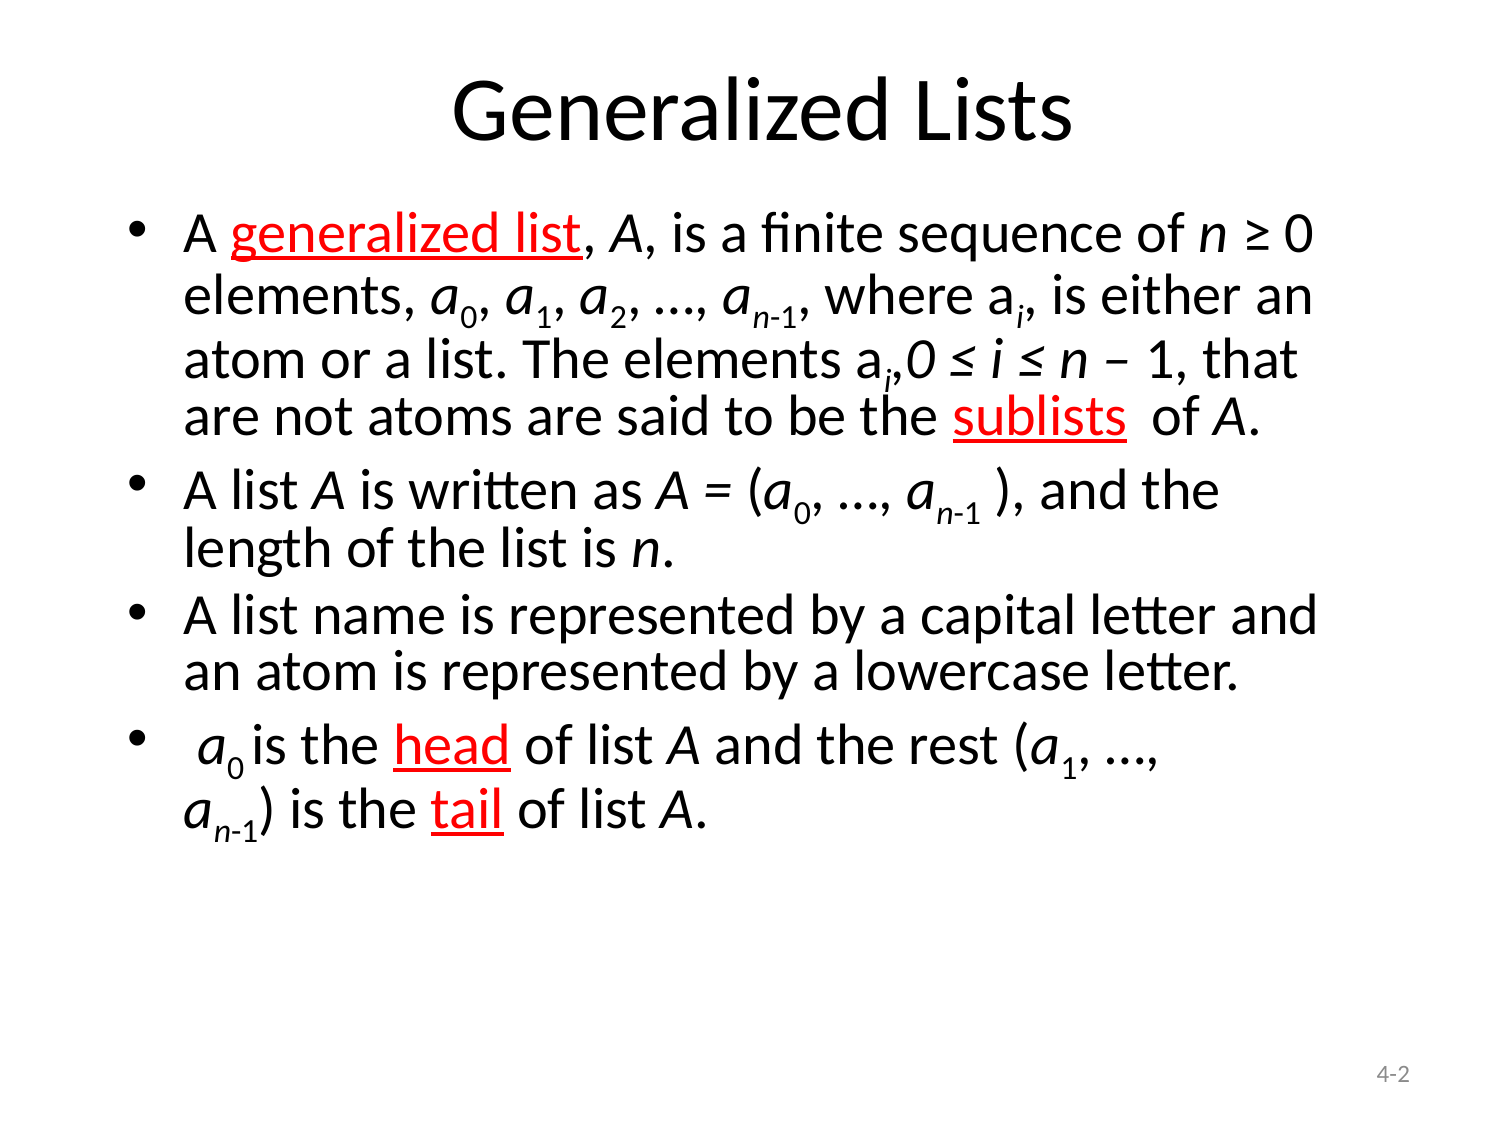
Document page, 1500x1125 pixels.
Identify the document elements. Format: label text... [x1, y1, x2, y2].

title Generalized Lists [112, 34, 1415, 166]
slide_number 4-2 [1074, 1042, 1425, 1103]
list A generalized list, A, is a finite sequence of n ≥ 0 elements, a0, a1, a2, …, an-1, where ai, is either an atom or a list. The elements ai,0 ≤ i ≤ n – 1, that are not atoms are said to be the sublists of A. A list A is written as A = (a0, …, an-1 ), and the length of the list is n. A list name is represented by a capital letter and an atom is represented by a lowercase letter. a0 is the head of list A and the rest (a1, …, an-1) is the tail of list A. [112, 200, 1375, 981]
